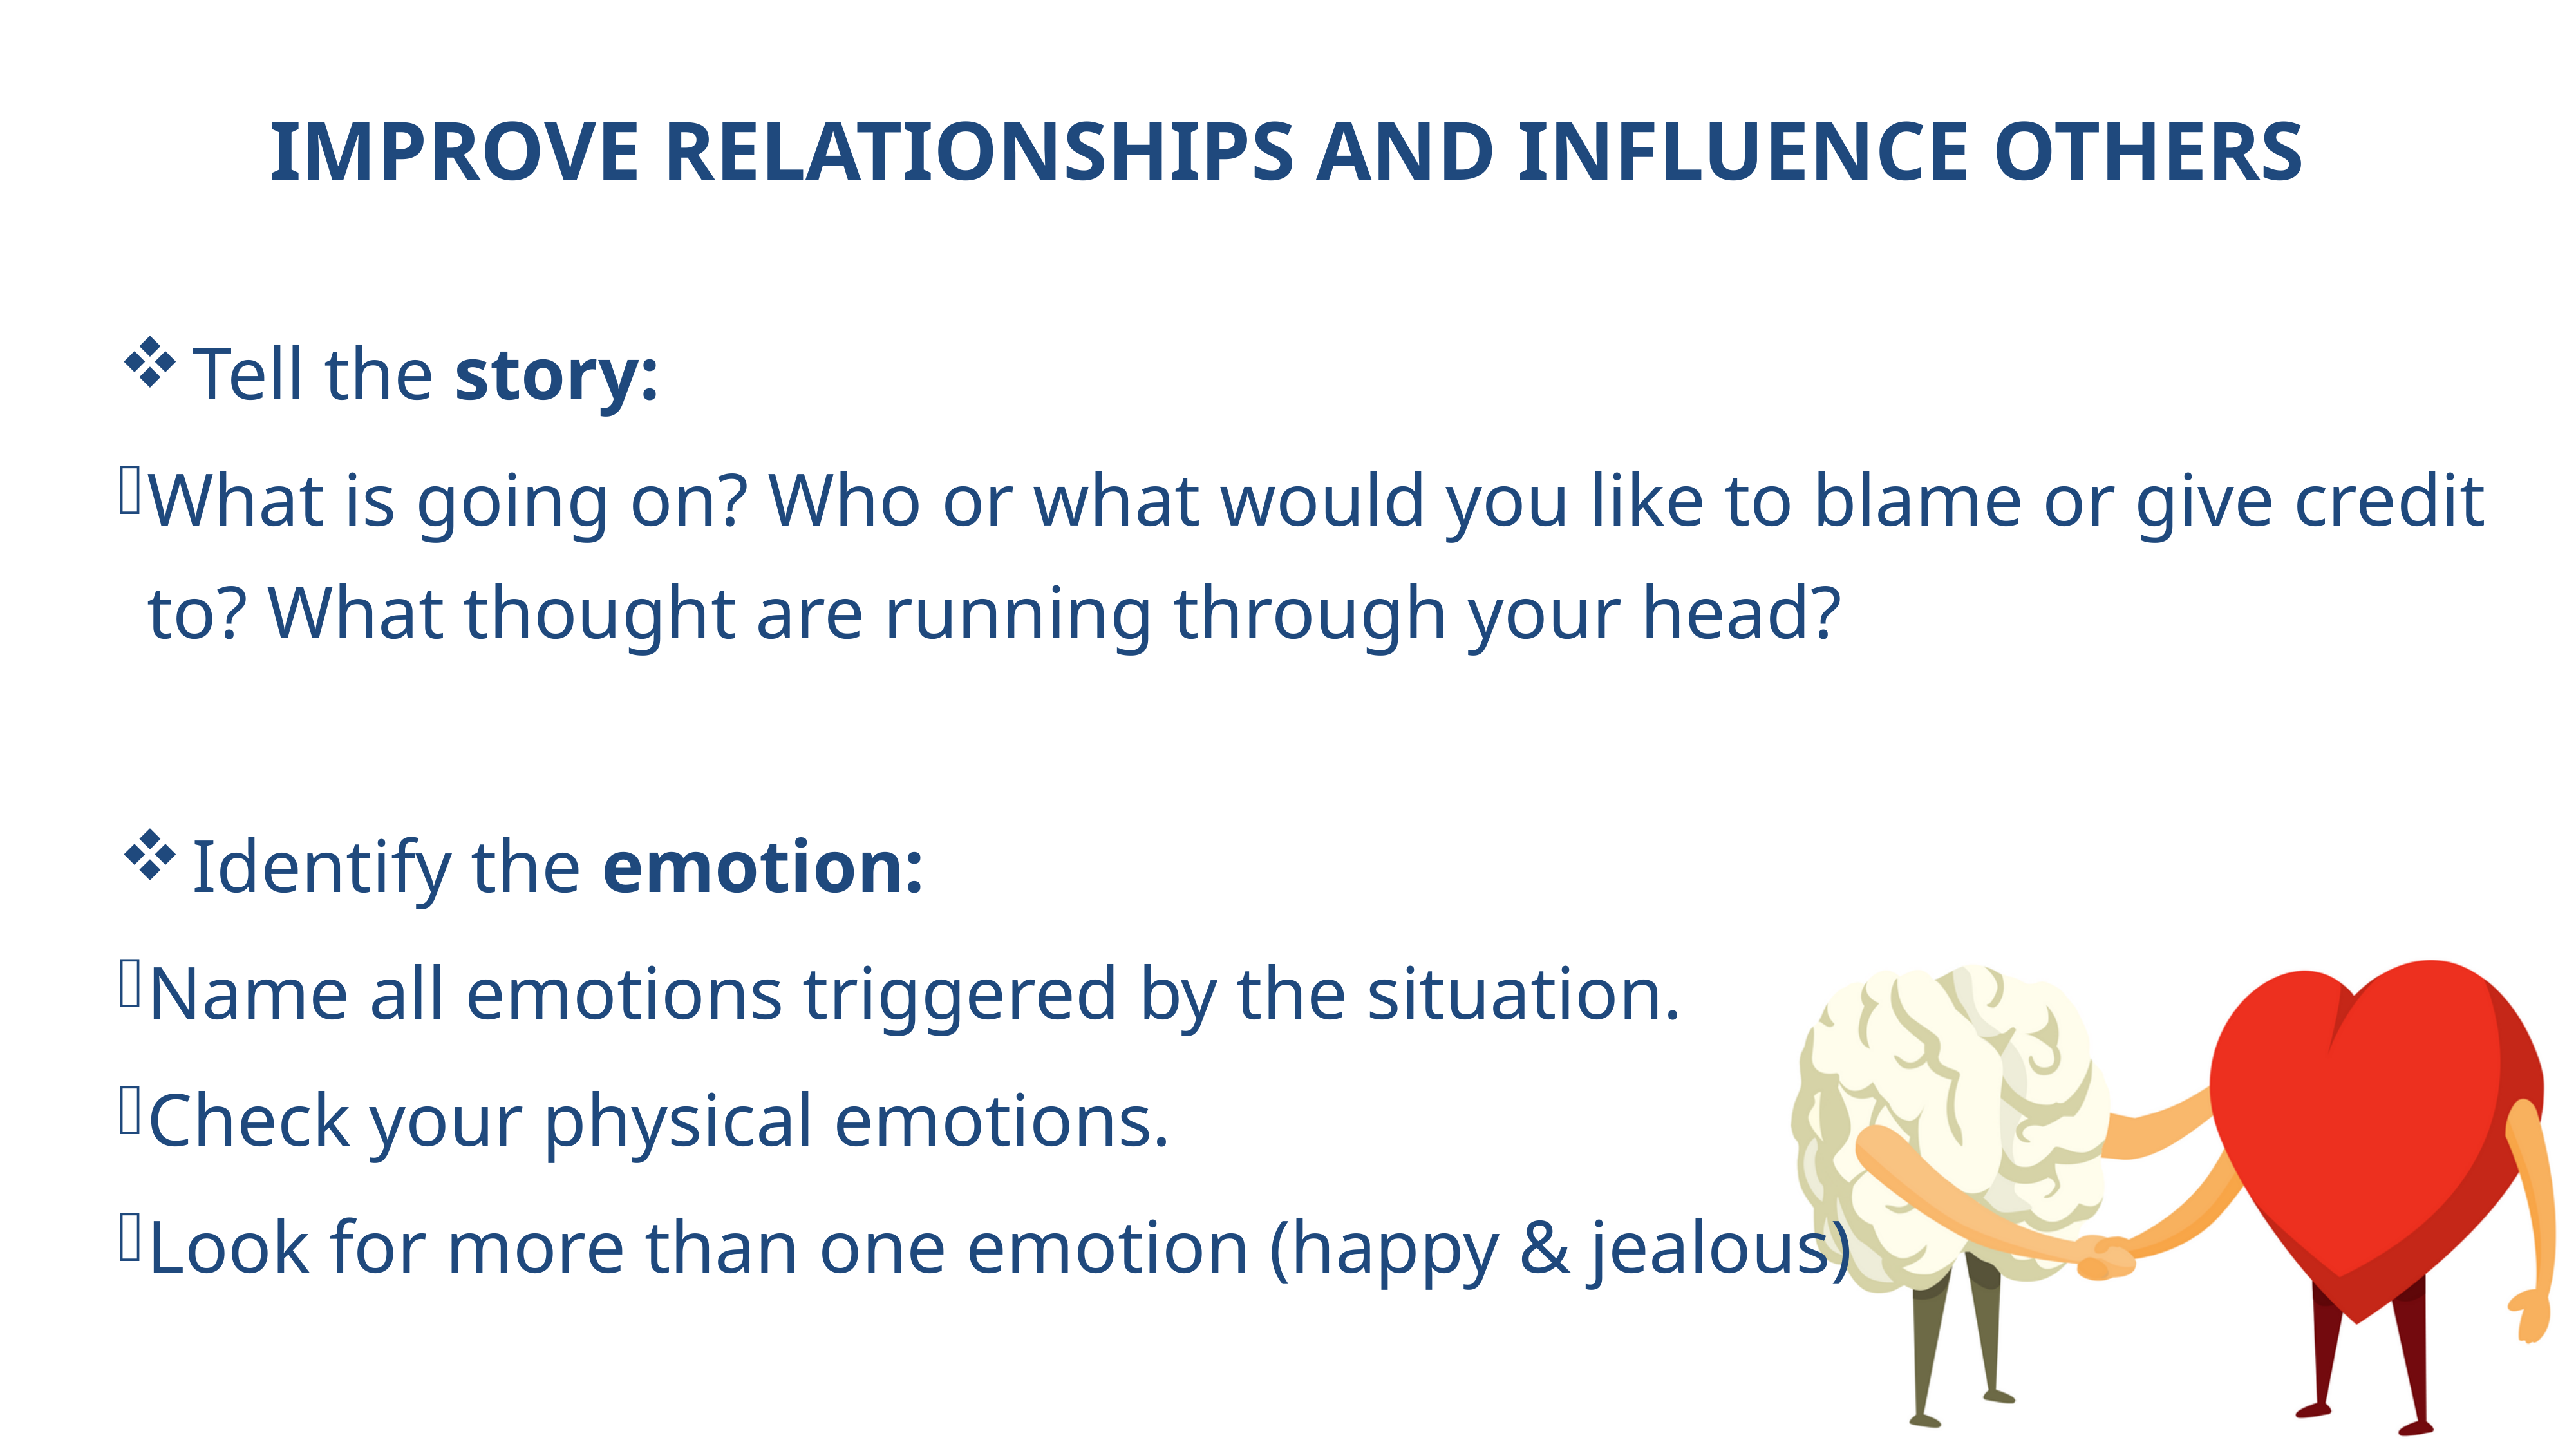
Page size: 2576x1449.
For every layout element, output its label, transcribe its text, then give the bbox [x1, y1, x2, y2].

title IMPROVE RELATIONSHIPS AND INFLUENCE OTHERS [129, 0, 2447, 289]
list Tell the story: What is going on? Who or what would you like to blame or give credit to? What thought are running through your head? Identify the emotion: Name all emotions triggered by the situation. Check your physical emotions. Look for more than one emotion (happy & jealous) [86, 289, 2576, 1304]
picture [1771, 885, 2576, 1449]
